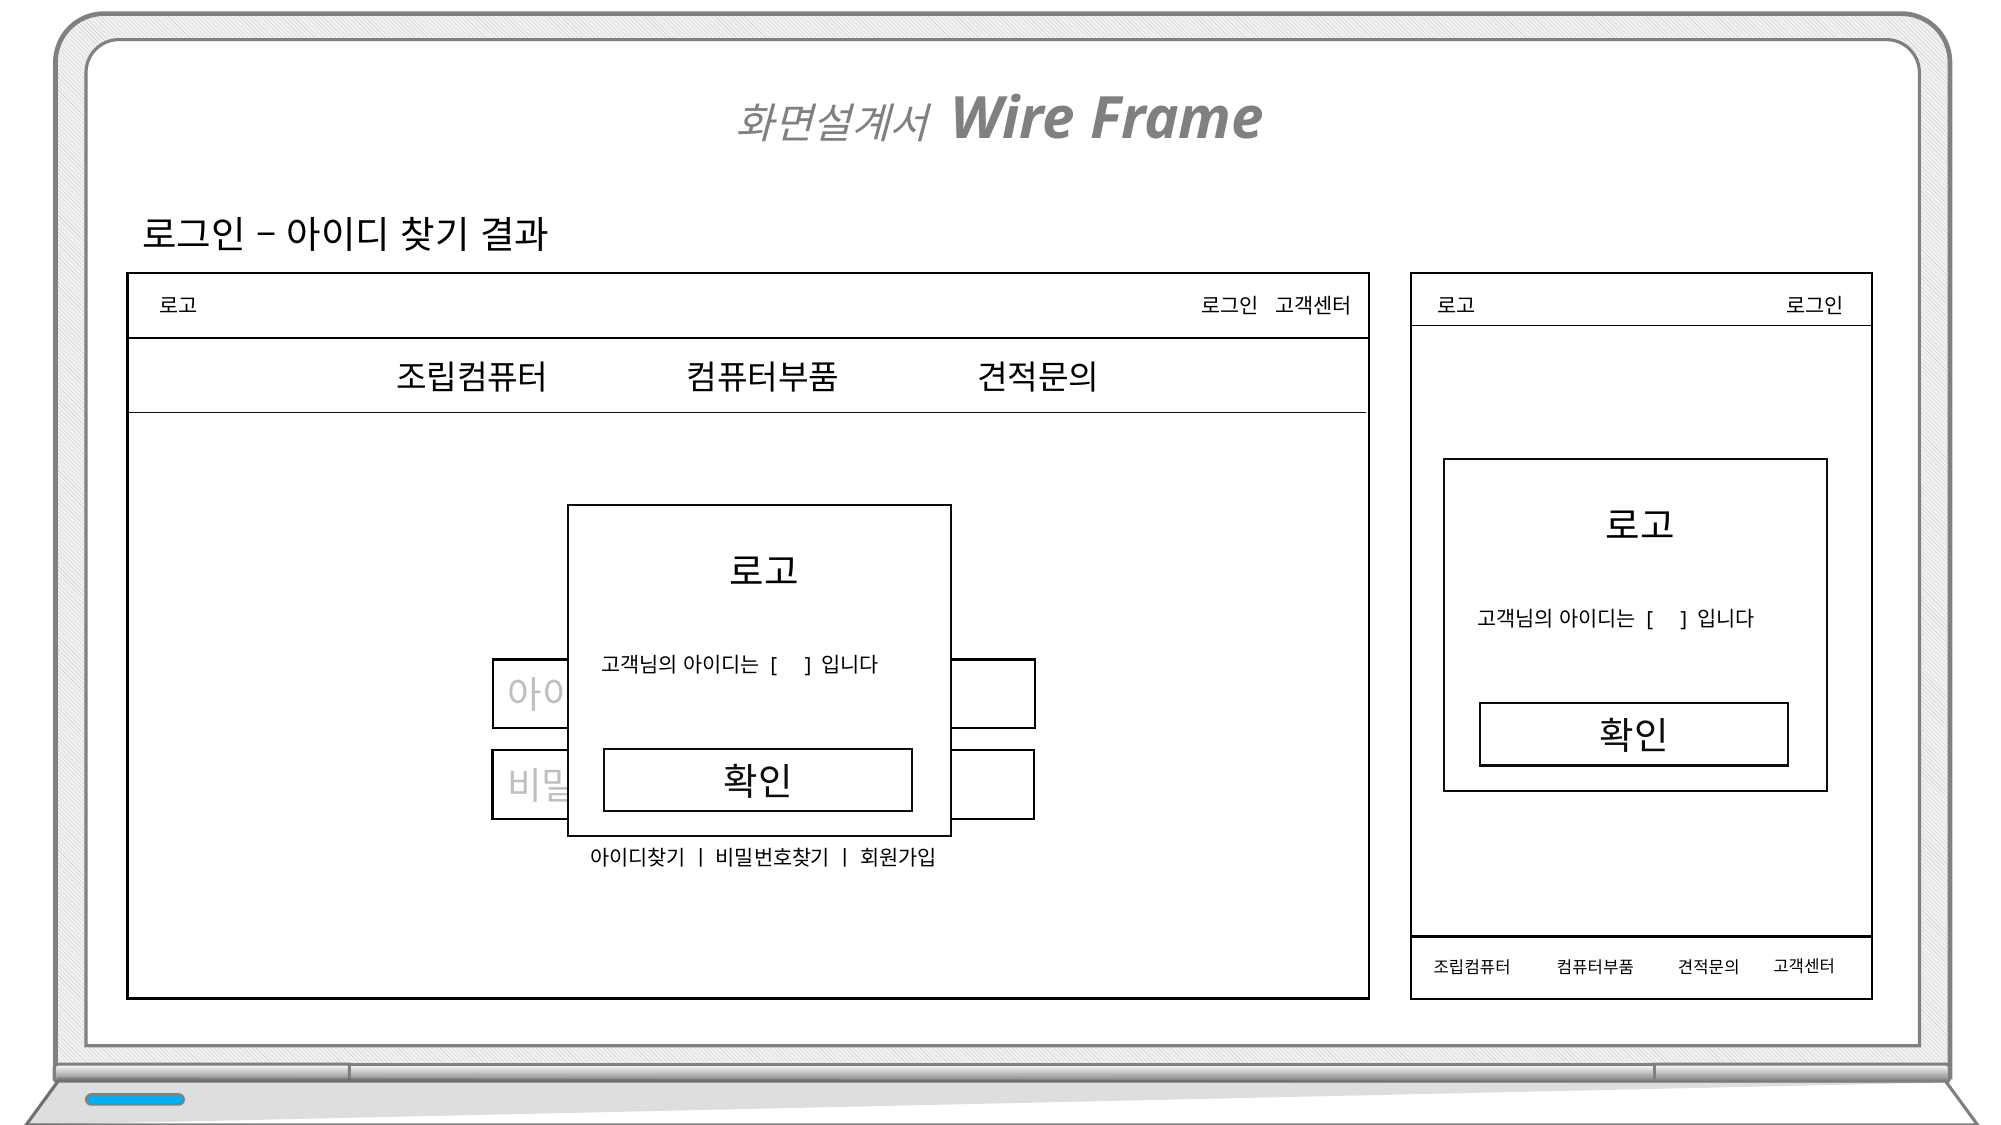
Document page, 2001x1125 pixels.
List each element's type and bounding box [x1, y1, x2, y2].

text_box [24, 13, 1978, 1125]
